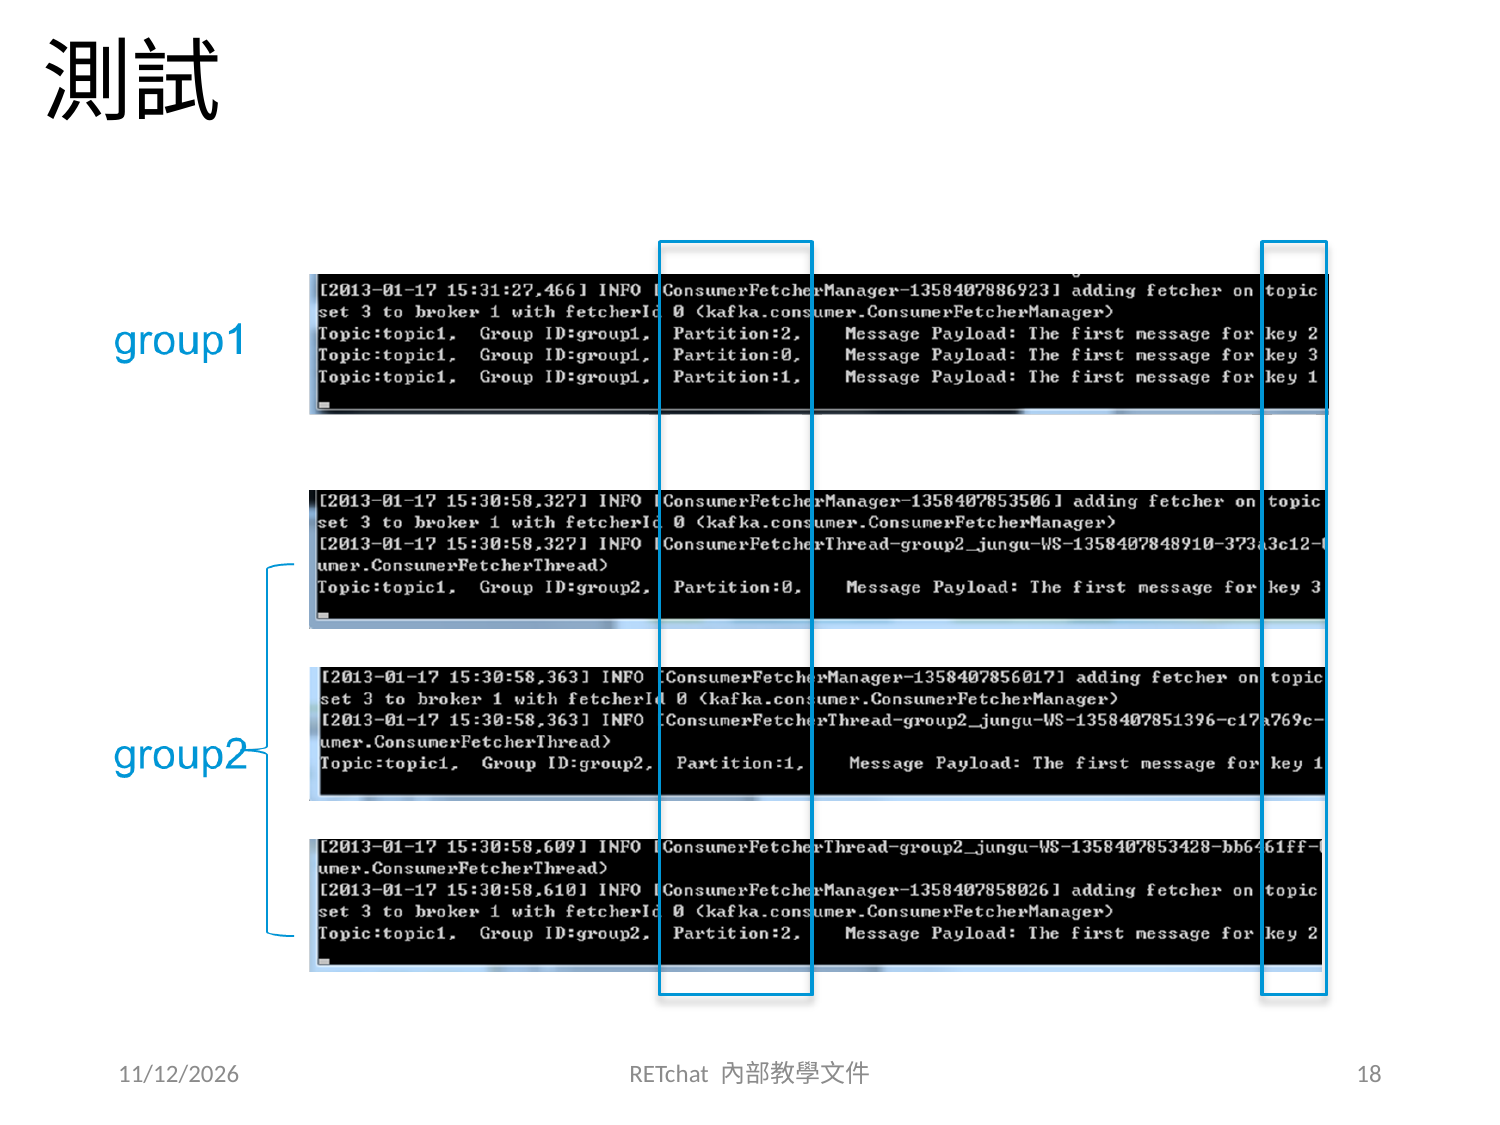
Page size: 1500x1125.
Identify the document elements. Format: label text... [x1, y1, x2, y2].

slide_number 18 [1059, 1042, 1397, 1103]
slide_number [103, 1042, 441, 1103]
picture [87, 235, 1339, 1014]
footer RETchat 內部教學文件 [496, 1042, 1004, 1103]
title 測試 [26, 28, 1321, 141]
